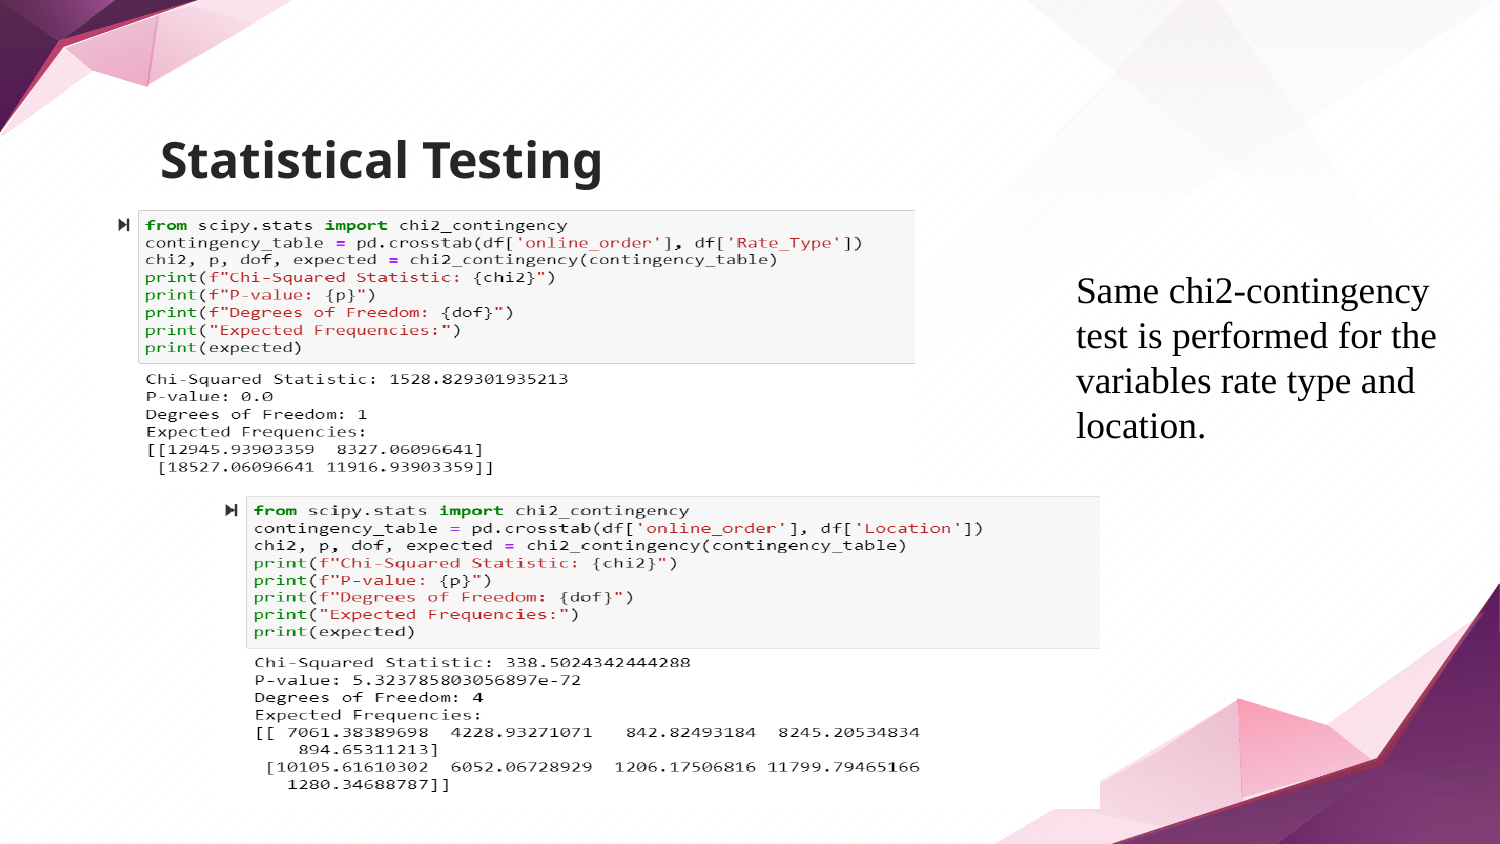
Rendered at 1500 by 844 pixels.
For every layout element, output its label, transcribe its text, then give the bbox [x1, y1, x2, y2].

picture [91, 192, 1101, 809]
title Statistical Testing [145, 32, 1357, 197]
text_box Same chi2-contingency test is performed for the variables rate type and location. [1061, 258, 1469, 453]
